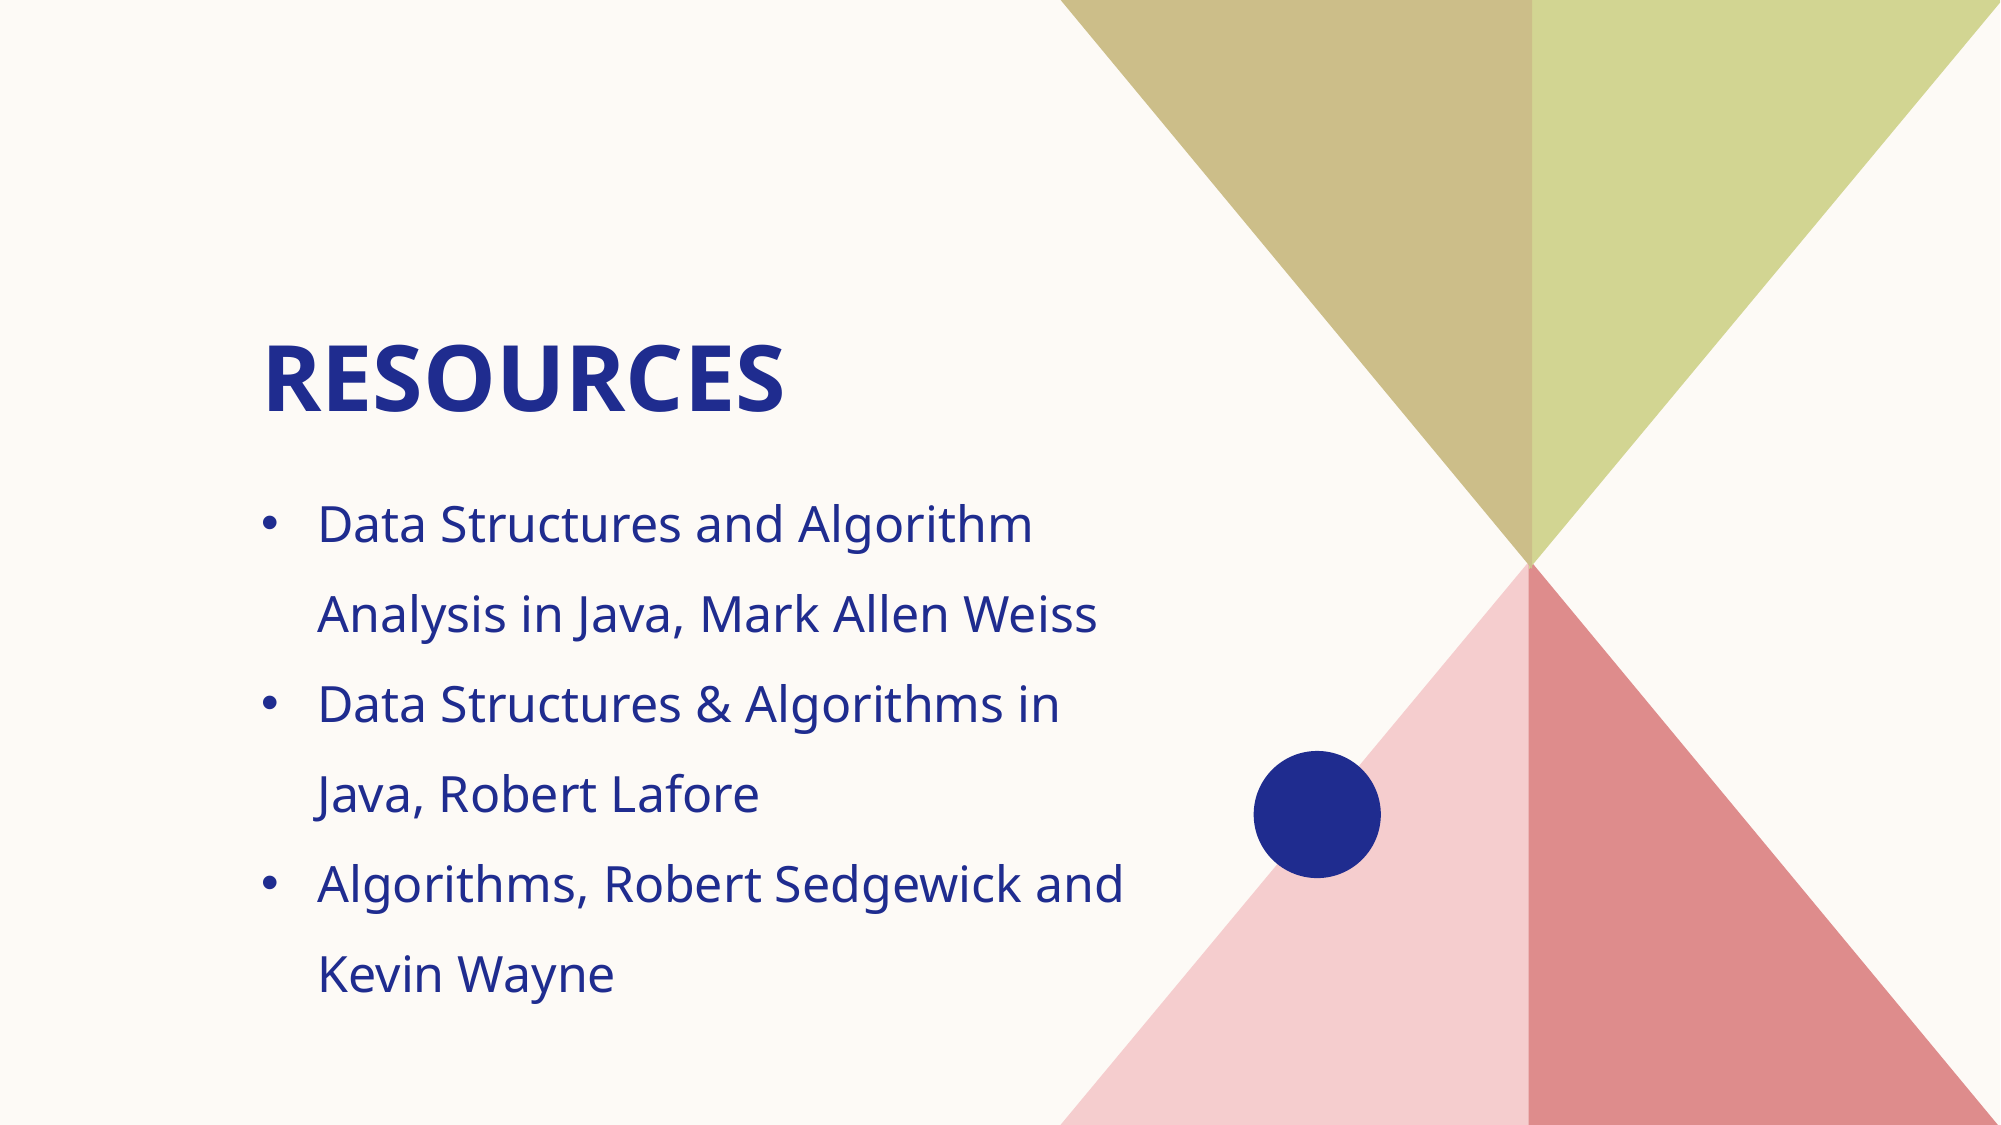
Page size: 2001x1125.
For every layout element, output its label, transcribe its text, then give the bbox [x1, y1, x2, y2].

list Data Structures and Algorithm Analysis in Java, Mark Allen Weiss Data Structures & Algorithms in Java, Robert Lafore ​Algorithms, Robert Sedgewick and Kevin Wayne [246, 454, 1180, 967]
title resources [246, 311, 1180, 438]
